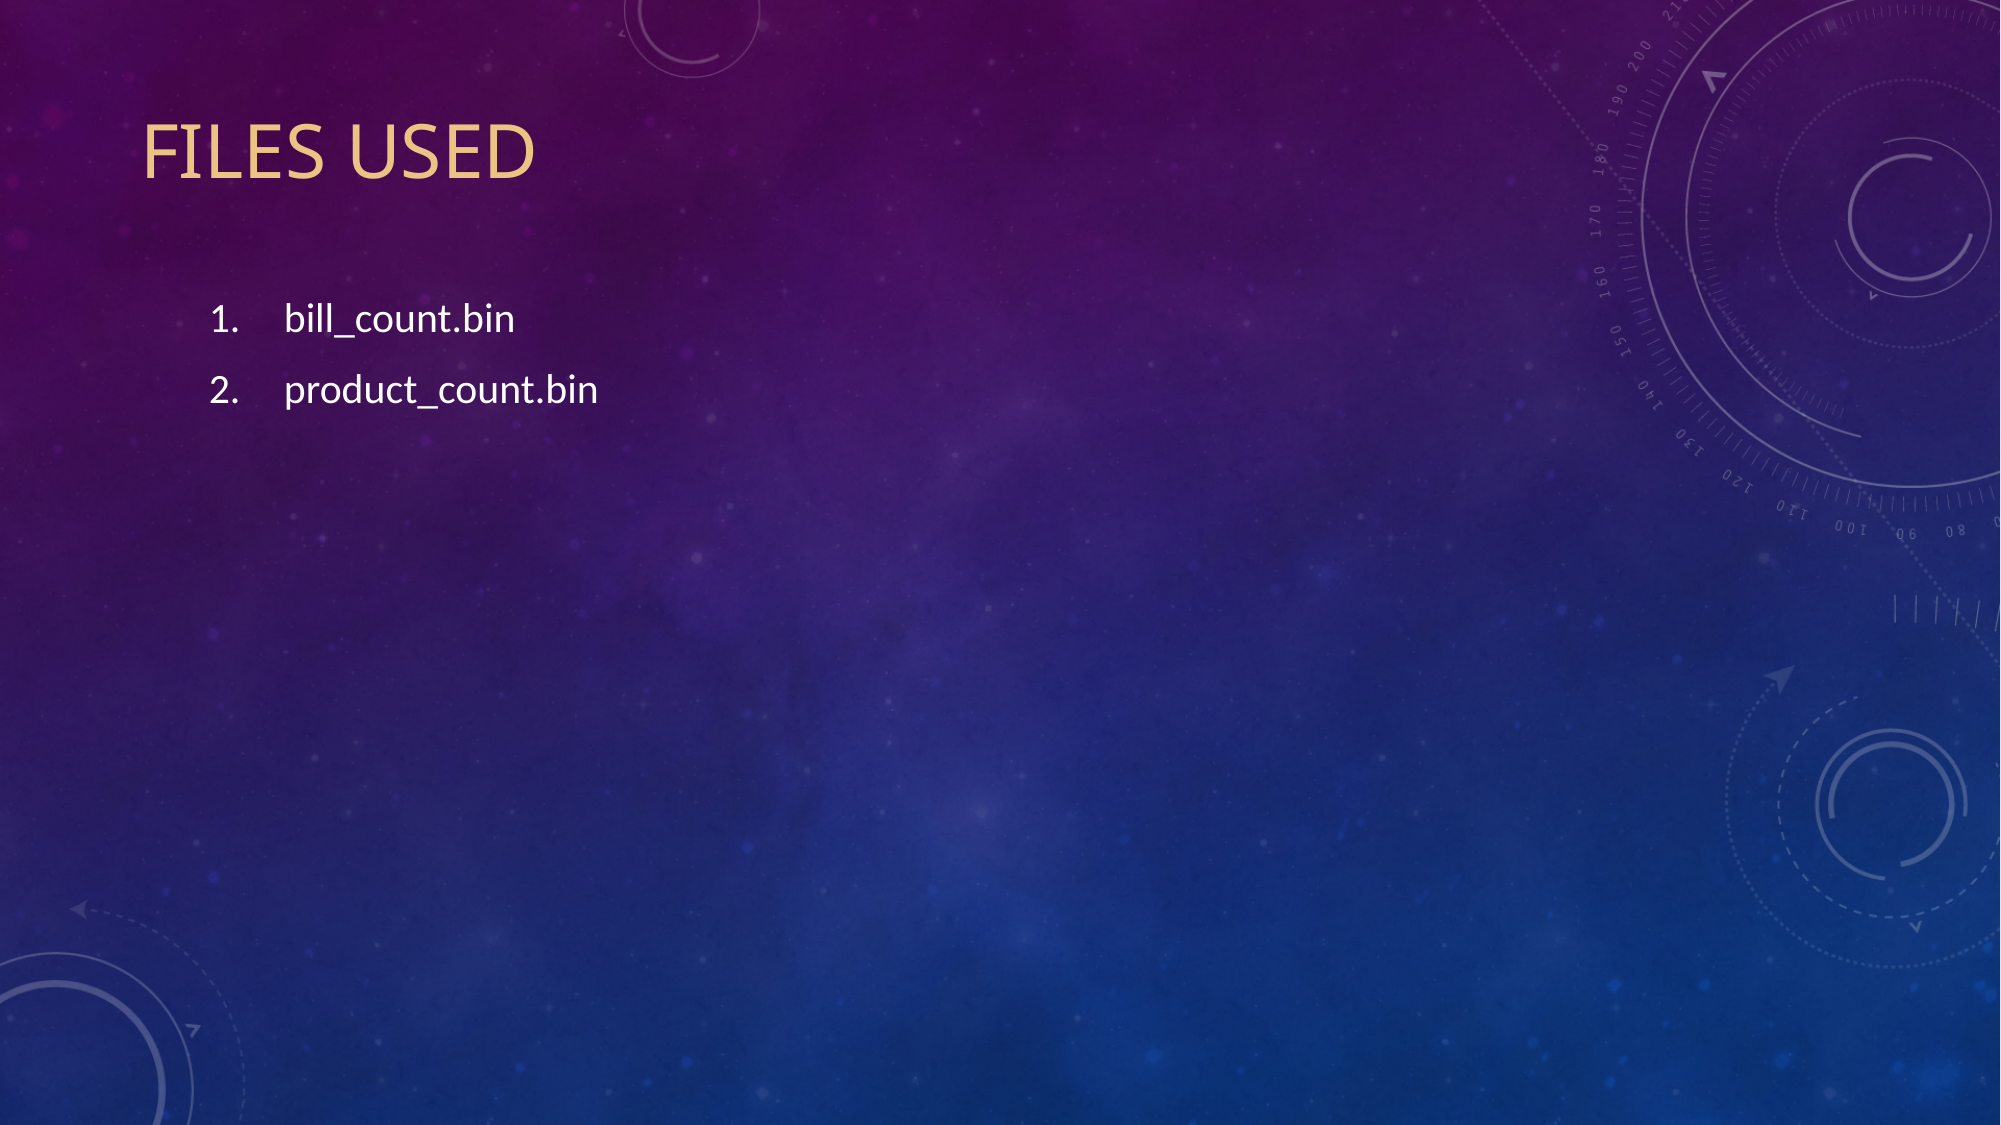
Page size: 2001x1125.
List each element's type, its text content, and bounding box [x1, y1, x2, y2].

title FILES USED [125, 85, 1739, 201]
list bill_count.bin product_count.bin [193, 283, 1775, 963]
picture [0, 0, 2001, 1125]
